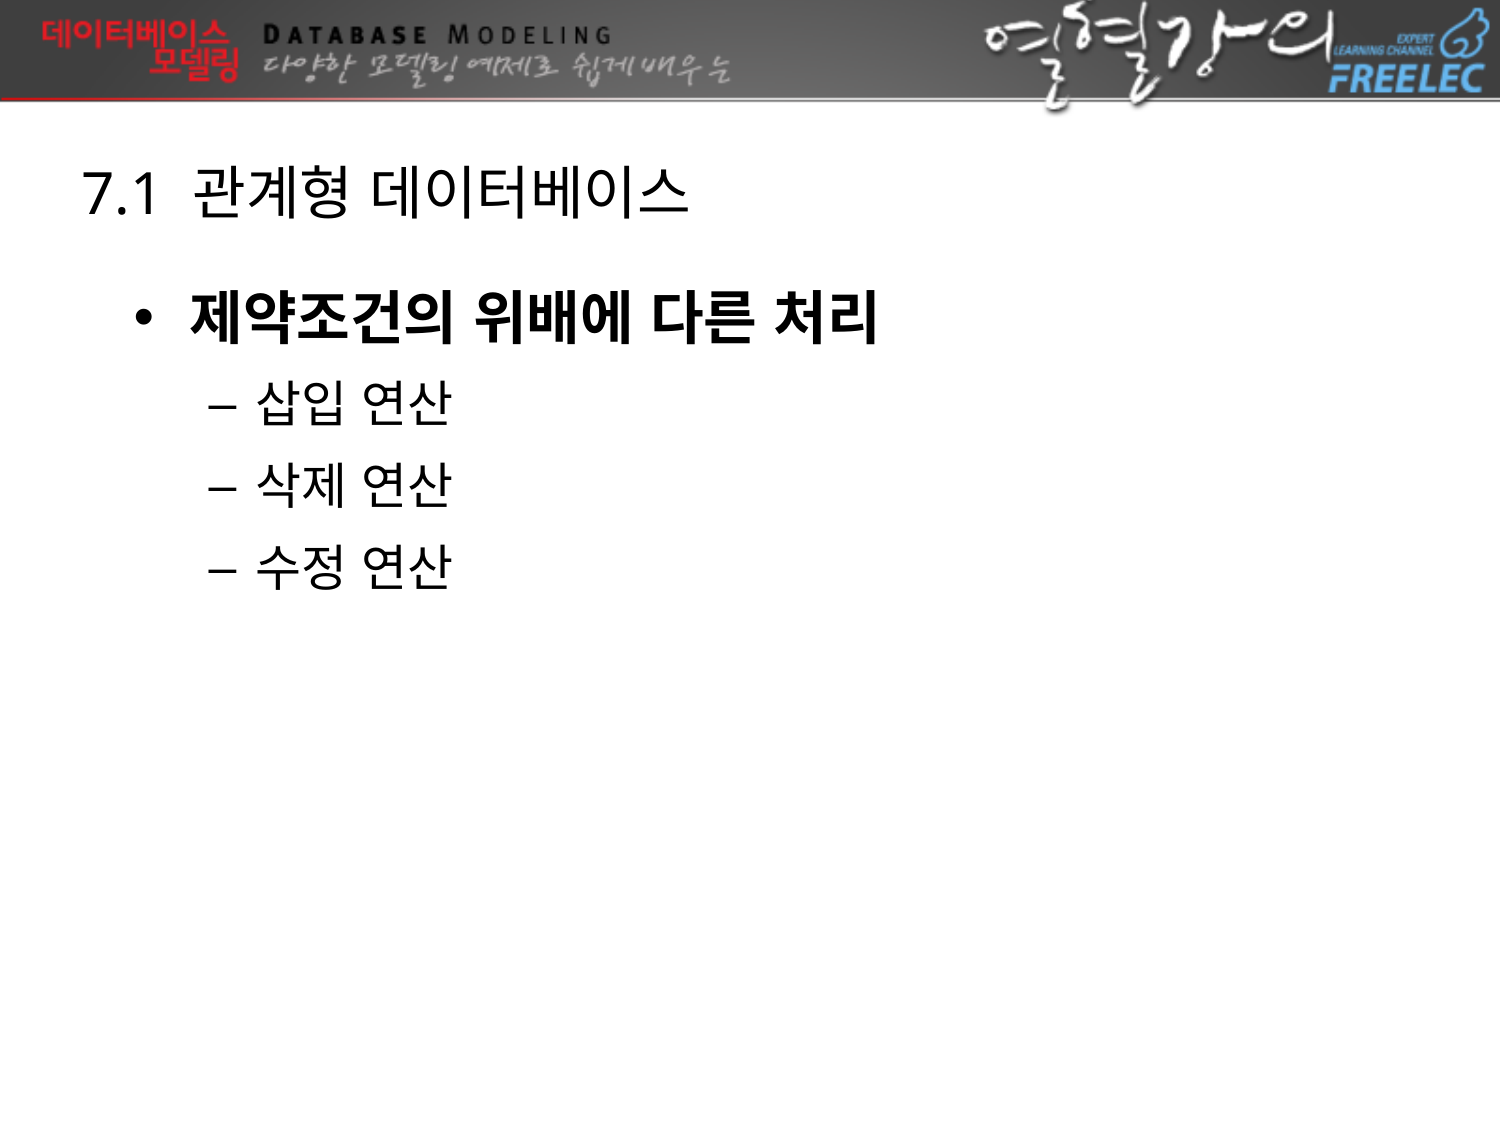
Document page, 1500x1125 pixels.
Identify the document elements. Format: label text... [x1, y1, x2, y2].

picture [0, 0, 1500, 1125]
text_box 제약조건의 위배에 다른 처리 삽입 연산 삭제 연산 수정 연산 [118, 259, 1465, 605]
text_box 7.1 관계형 데이터베이스 [66, 148, 706, 234]
